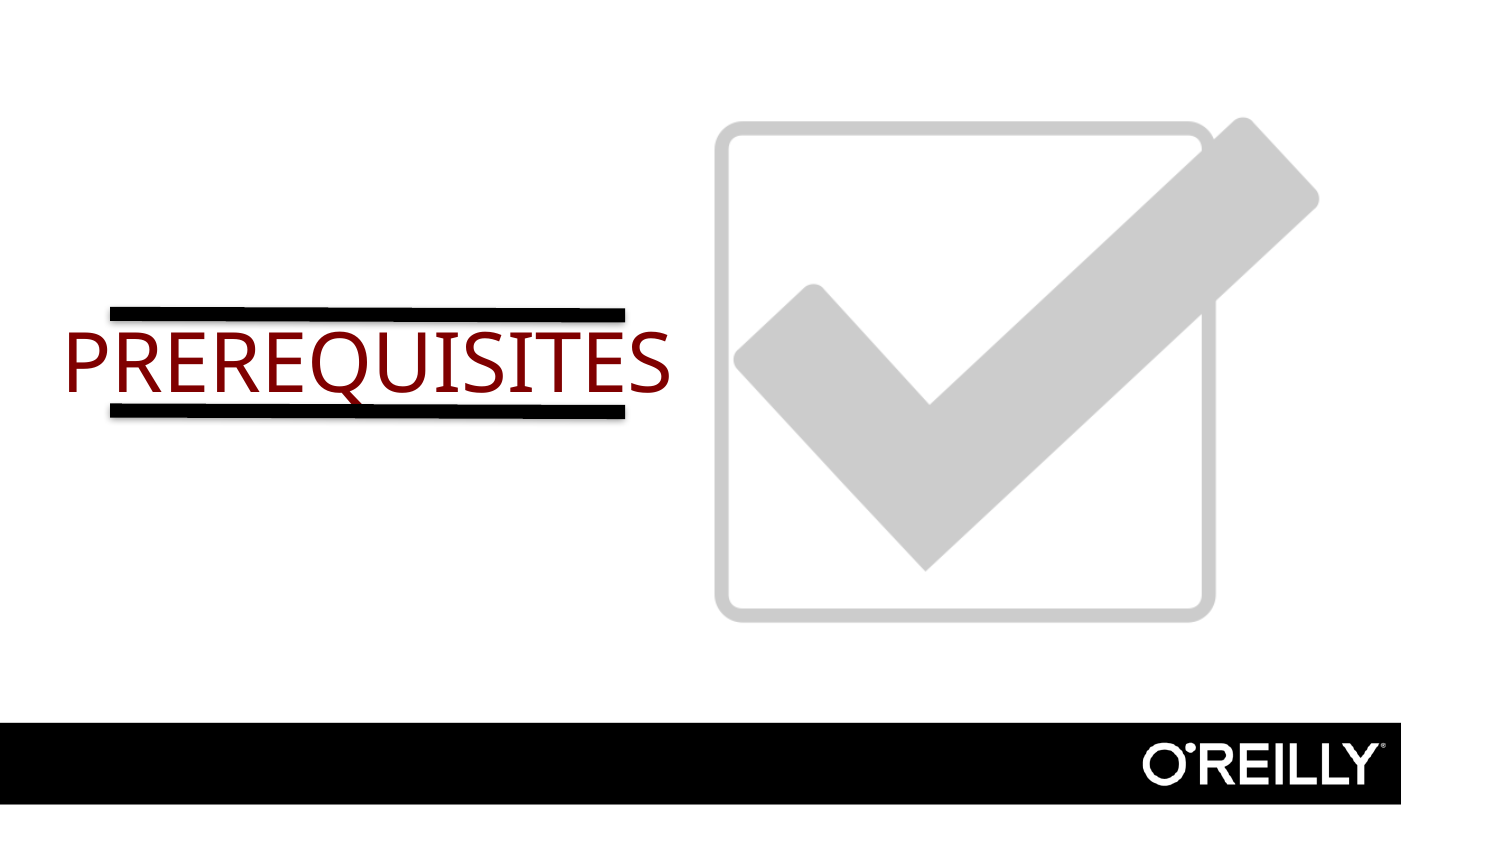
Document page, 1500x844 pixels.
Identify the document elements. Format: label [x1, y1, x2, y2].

picture [0, 0, 1500, 844]
text_box [91, 301, 645, 419]
